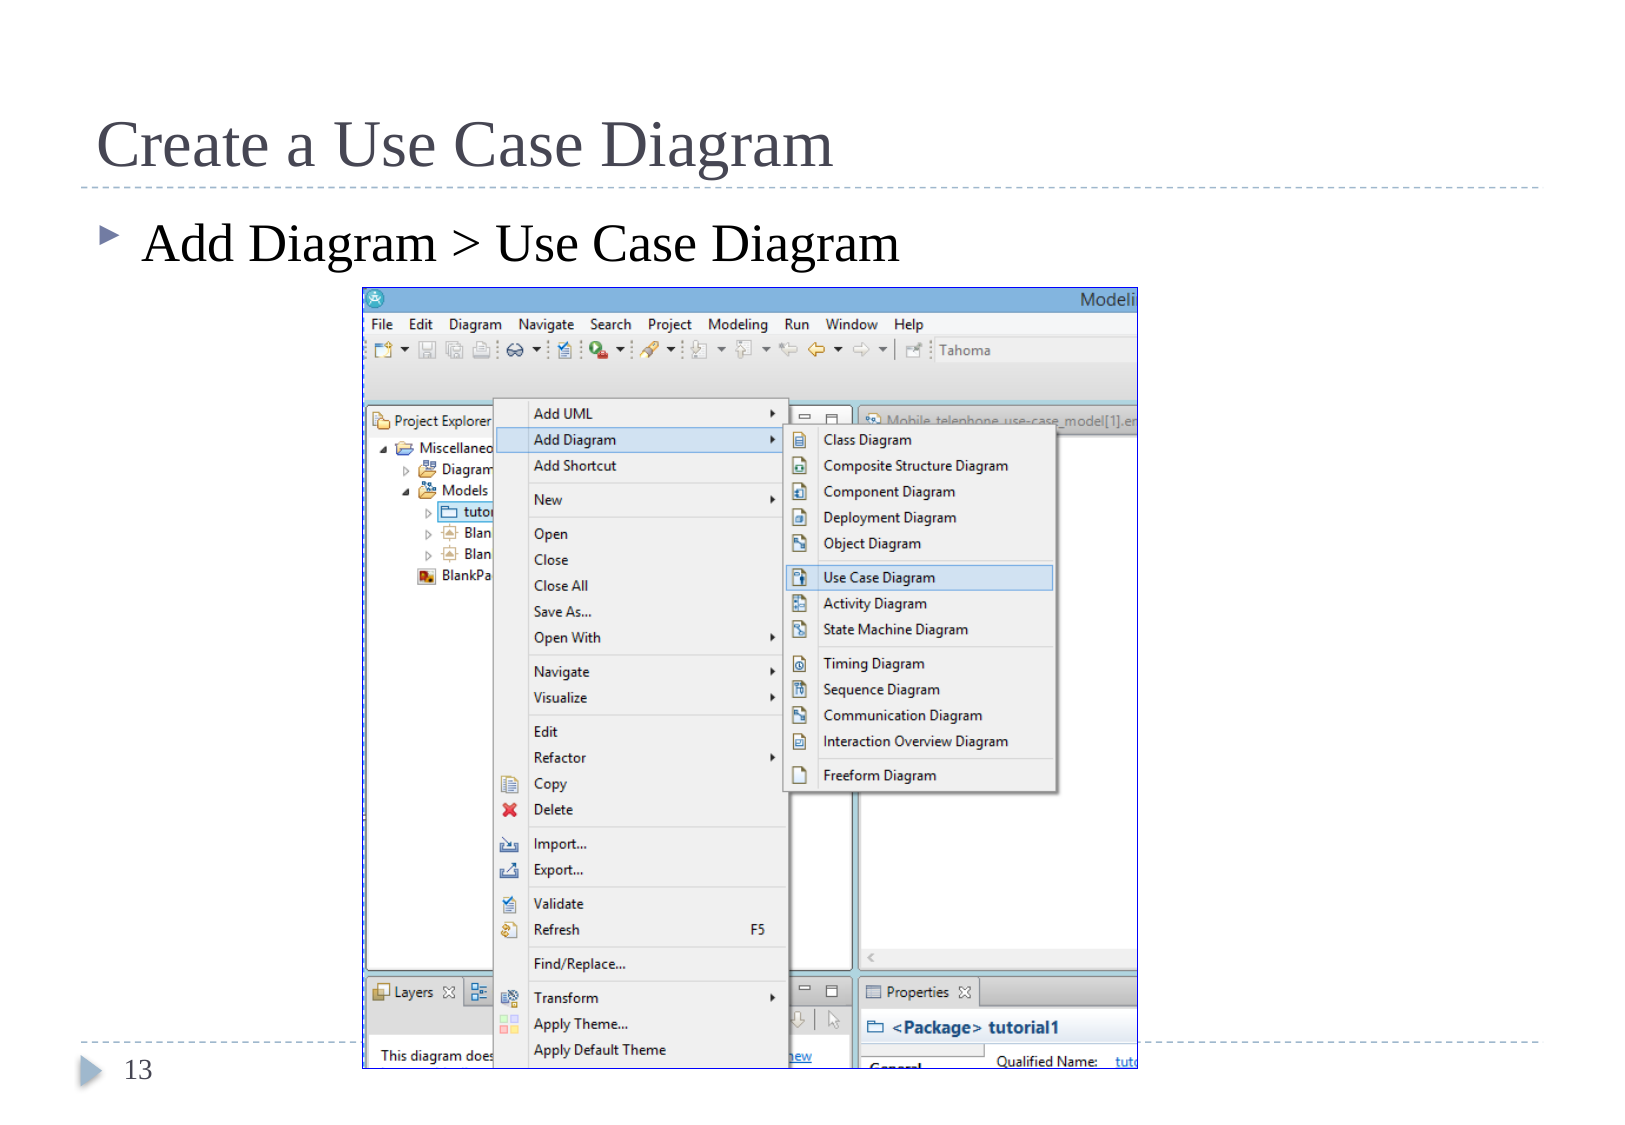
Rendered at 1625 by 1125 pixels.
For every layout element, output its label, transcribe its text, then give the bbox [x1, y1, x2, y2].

title Create a Use Case Diagram [81, 24, 1544, 188]
slide_number 13 [108, 1042, 461, 1103]
picture [361, 287, 1138, 1069]
list Add Diagram > Use Case Diagram [81, 200, 1544, 1010]
